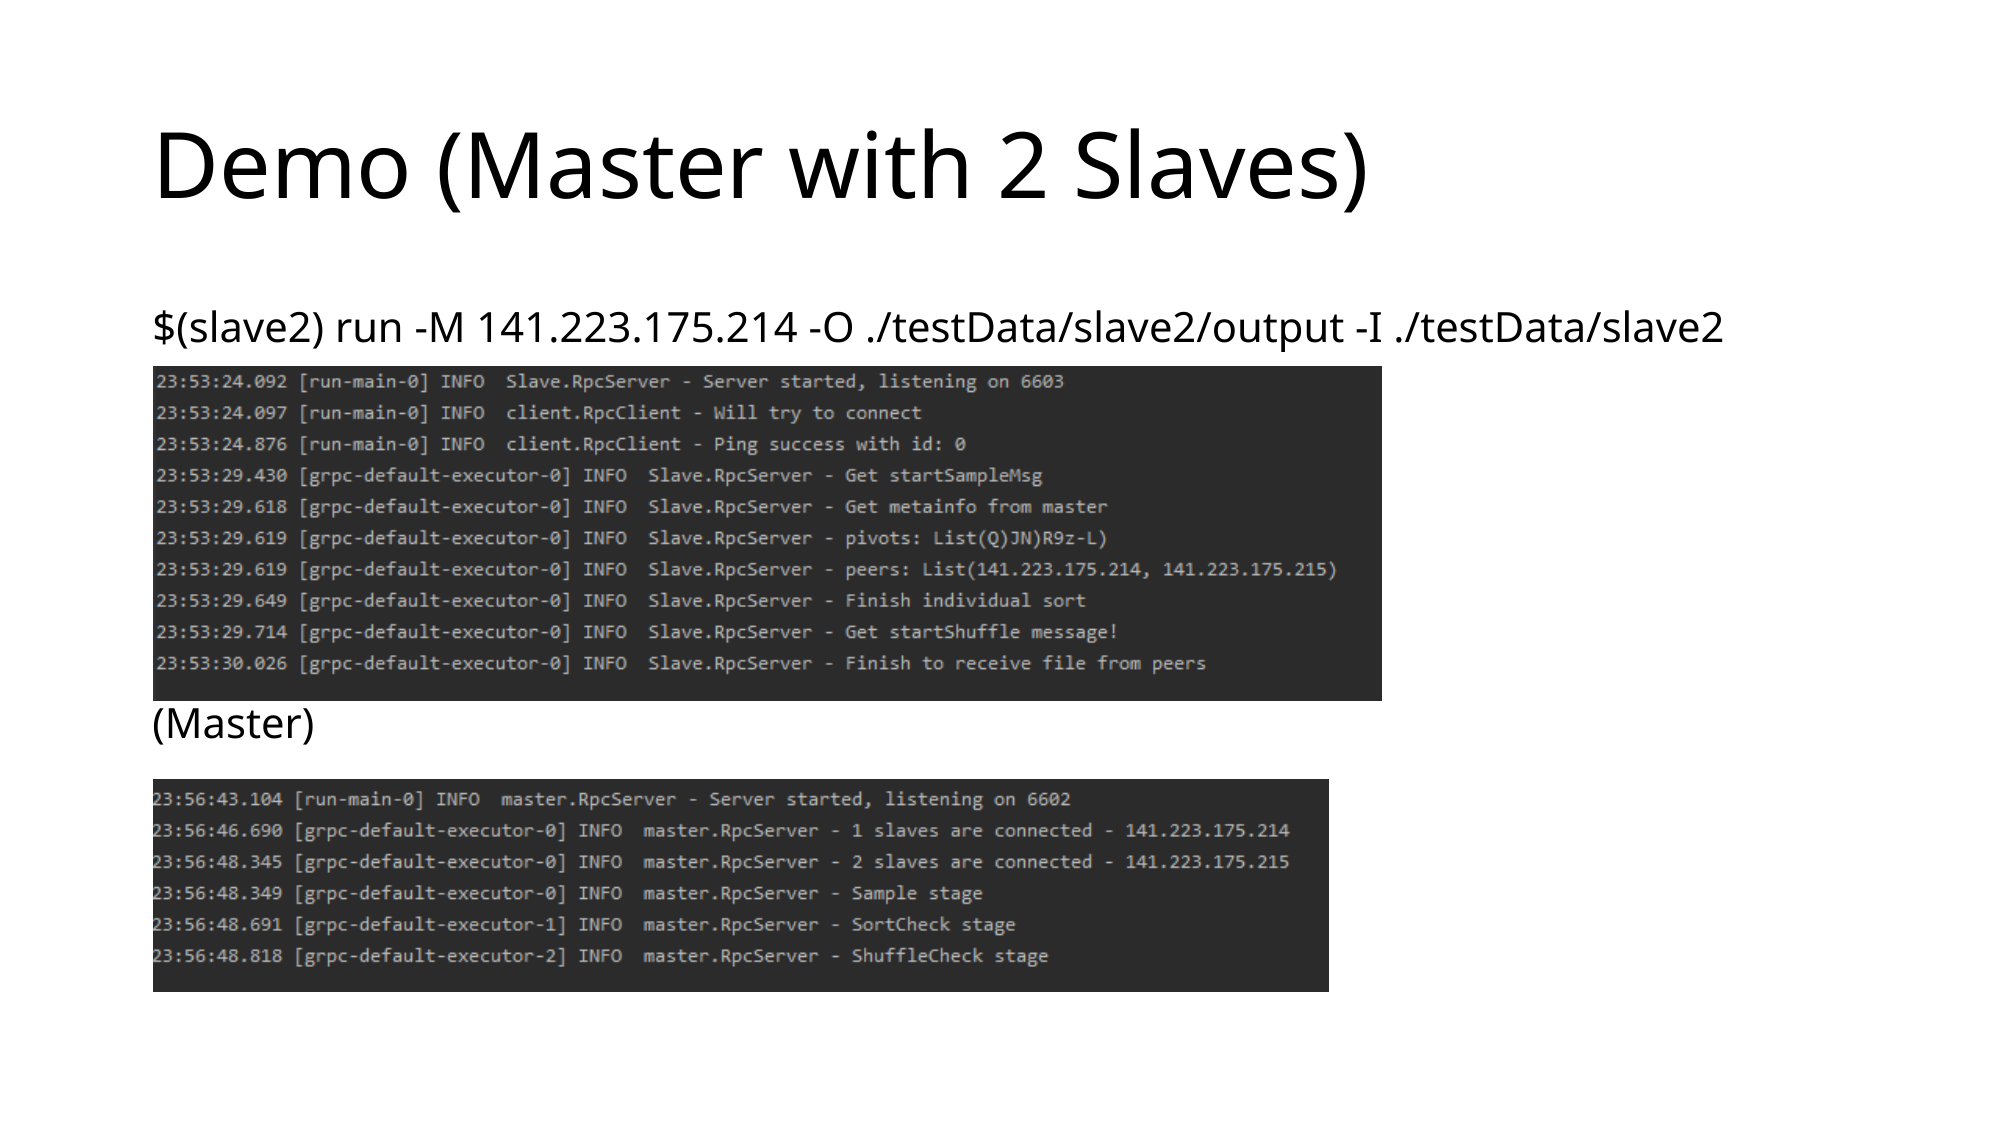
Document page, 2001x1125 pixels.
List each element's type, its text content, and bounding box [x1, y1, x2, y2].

list $(slave2) run -M 141.223.175.214 -O ./testData/slave2/output -I ./testData/slave2 (Master) [137, 299, 1863, 1014]
title Demo (Master with 2 Slaves) [137, 59, 1863, 278]
picture [153, 779, 1329, 992]
picture [153, 366, 1382, 701]
